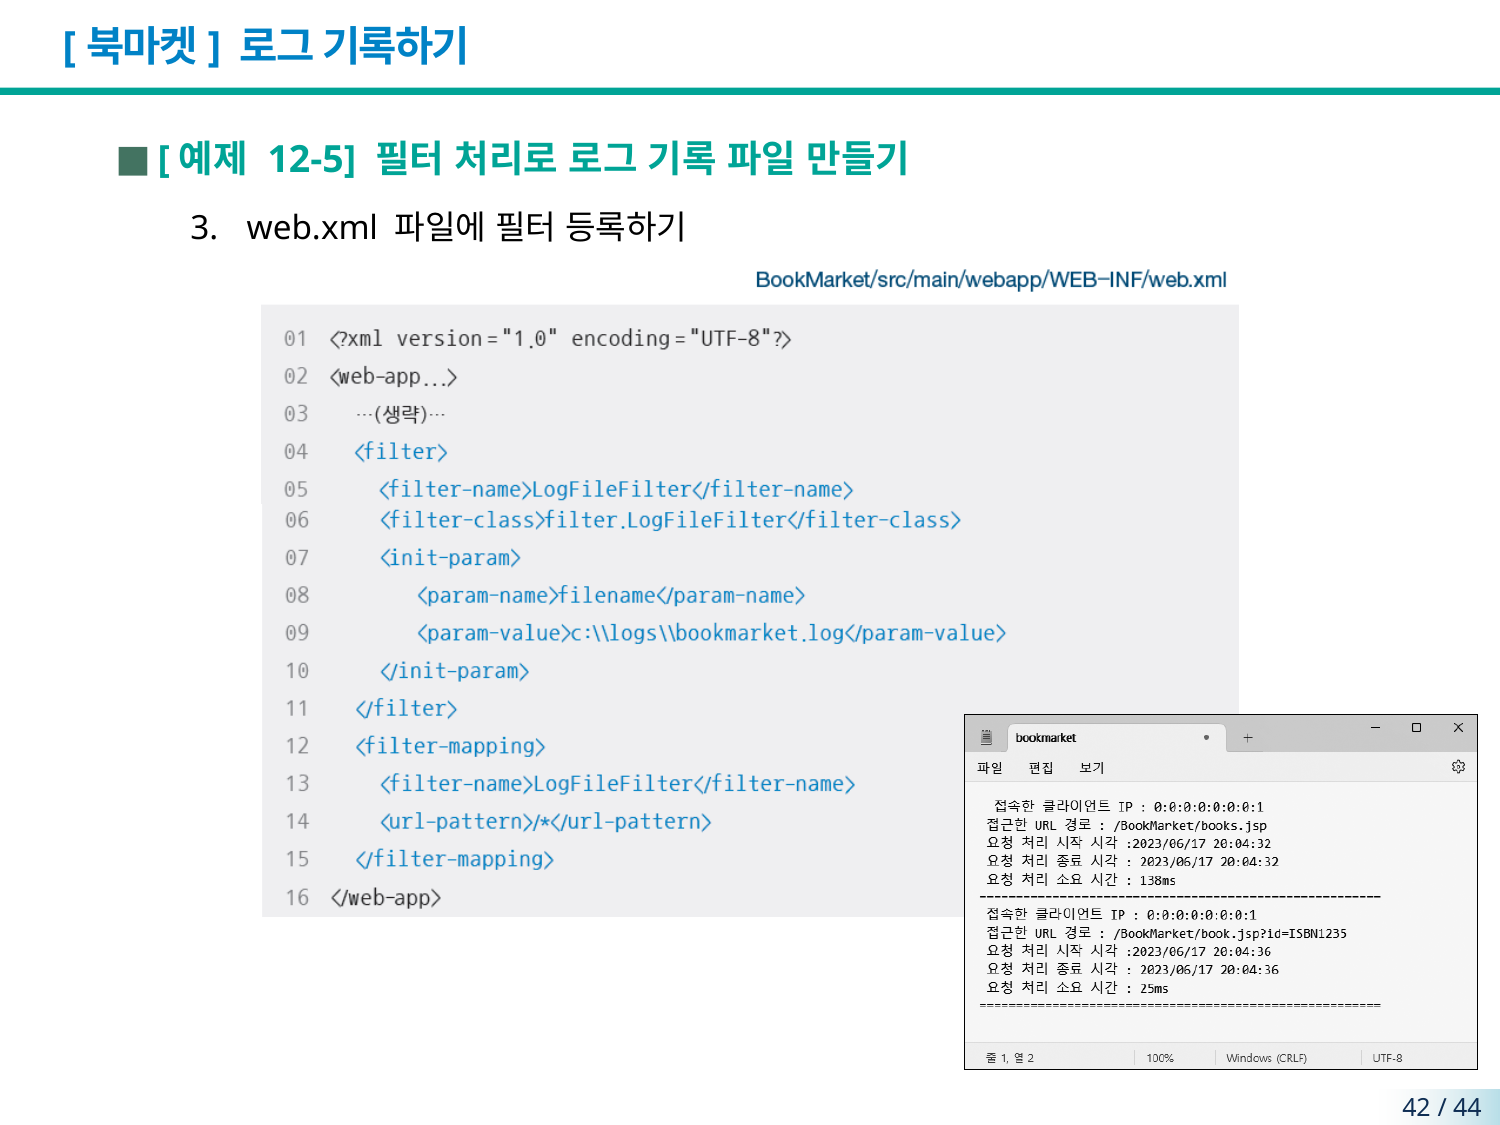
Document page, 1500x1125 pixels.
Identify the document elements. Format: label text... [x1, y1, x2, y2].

title [북마켓] 로그 기록하기 [47, 5, 1325, 84]
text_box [261, 259, 1239, 917]
picture [963, 714, 1478, 1070]
list [예제 12-5] 필터 처리로 로그 기록 파일 만들기 web.xml 파일에 필터 등록하기 [100, 127, 1459, 1050]
